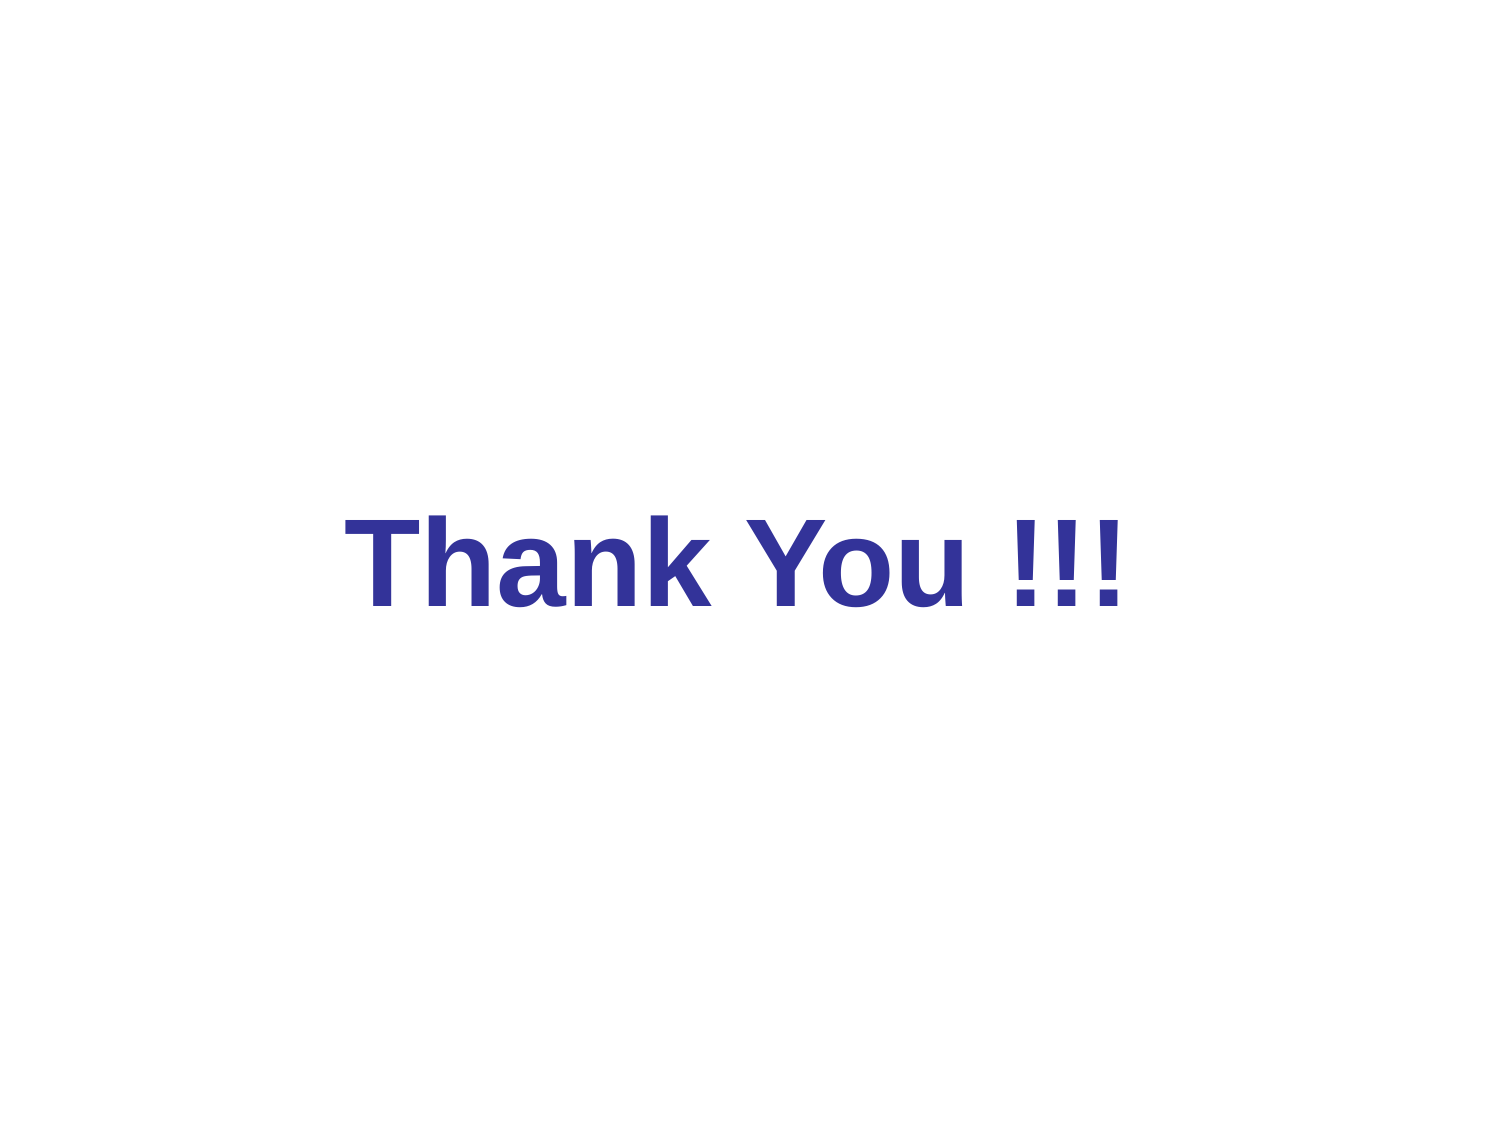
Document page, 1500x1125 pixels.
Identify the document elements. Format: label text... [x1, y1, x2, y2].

title Thank You !!! [62, 462, 1413, 650]
